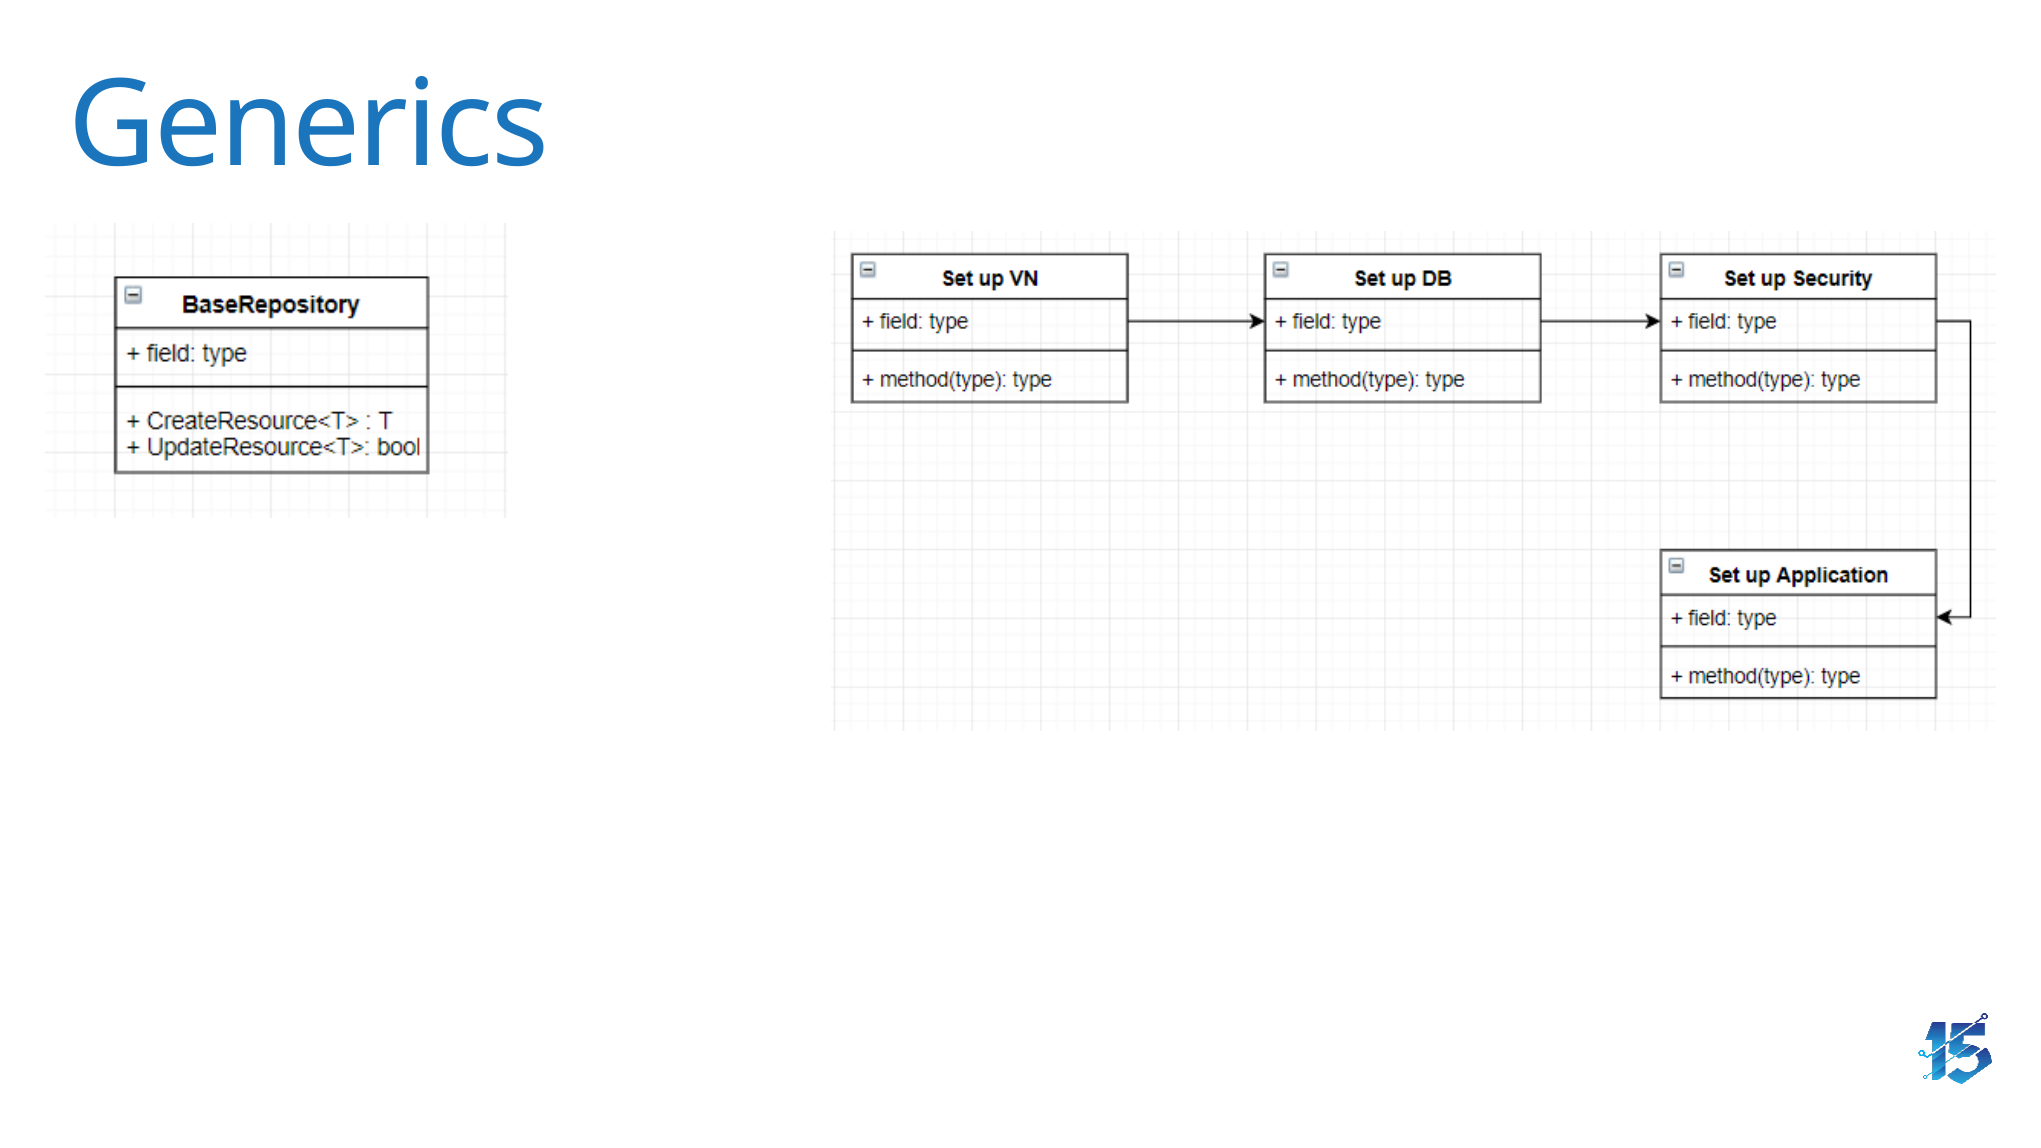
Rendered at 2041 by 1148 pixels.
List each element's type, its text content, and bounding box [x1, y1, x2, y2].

title Generics [45, 43, 1546, 224]
picture [44, 223, 508, 518]
picture [1914, 1008, 1996, 1089]
picture [831, 231, 1996, 732]
